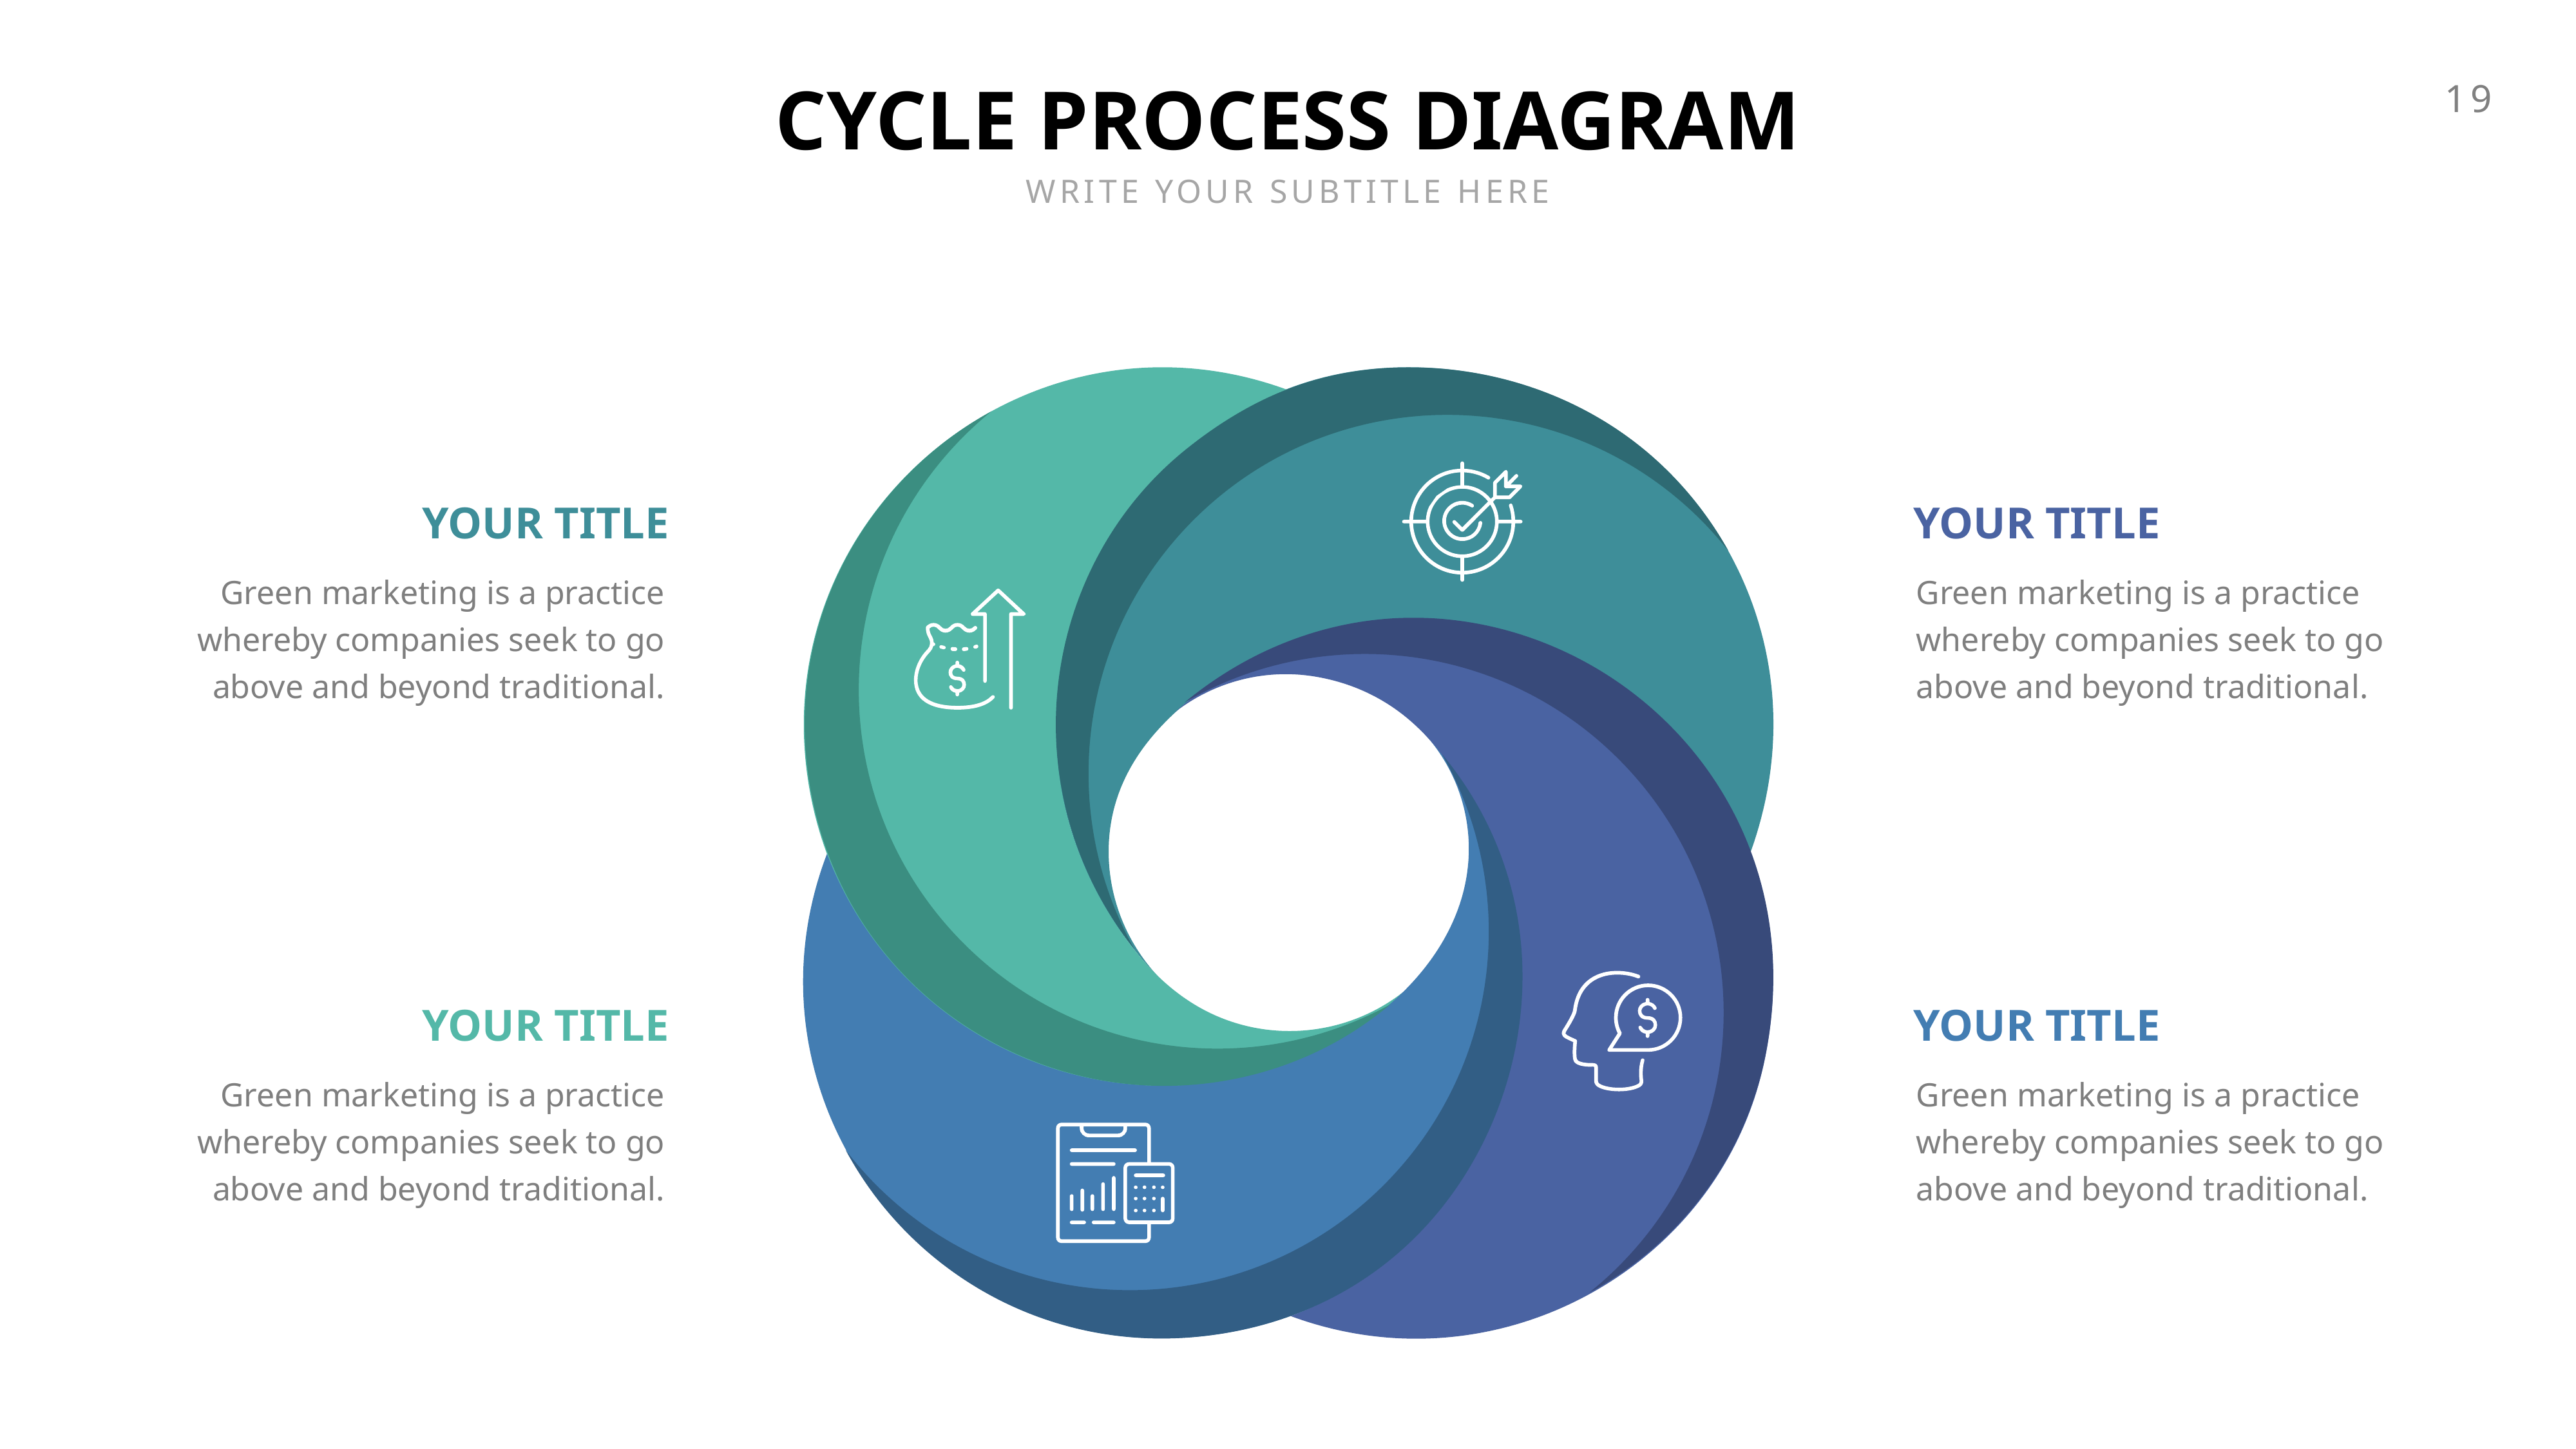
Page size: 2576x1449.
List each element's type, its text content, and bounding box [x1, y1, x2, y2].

text_box [971, 588, 1026, 710]
text_box YOUR TITLE [1903, 993, 2170, 1054]
text_box [1056, 367, 1729, 949]
text_box [1056, 1122, 1175, 1244]
text_box [1402, 461, 1523, 582]
text_box [805, 411, 1391, 1086]
text_box [845, 754, 1523, 1339]
text_box [1561, 971, 1645, 1092]
text_box Green marketing is a practice whereby companies seek to go above and beyond traditional. [1906, 1061, 2416, 1213]
text_box [1174, 654, 1741, 1339]
text_box YOUR TITLE [1903, 491, 2170, 553]
text_box Green marketing is a practice whereby companies seek to go above and beyond traditional. [160, 1061, 675, 1213]
text_box Green marketing is a practice whereby companies seek to go above and beyond traditional. [160, 559, 675, 710]
text_box [803, 746, 1489, 1290]
text_box Green marketing is a practice whereby companies seek to go above and beyond traditional. [1906, 559, 2416, 710]
text_box WRITE YOUR SUBTITLE HERE [1016, 166, 1560, 215]
text_box [859, 367, 1400, 1048]
text_box YOUR TITLE [412, 491, 680, 553]
text_box CYCLE PROCESS DIAGRAM [765, 64, 1810, 171]
text_box YOUR TITLE [412, 993, 680, 1054]
text_box [1607, 983, 1683, 1052]
text_box [1185, 618, 1773, 1293]
text_box [1089, 415, 1774, 973]
text_box [913, 623, 995, 710]
